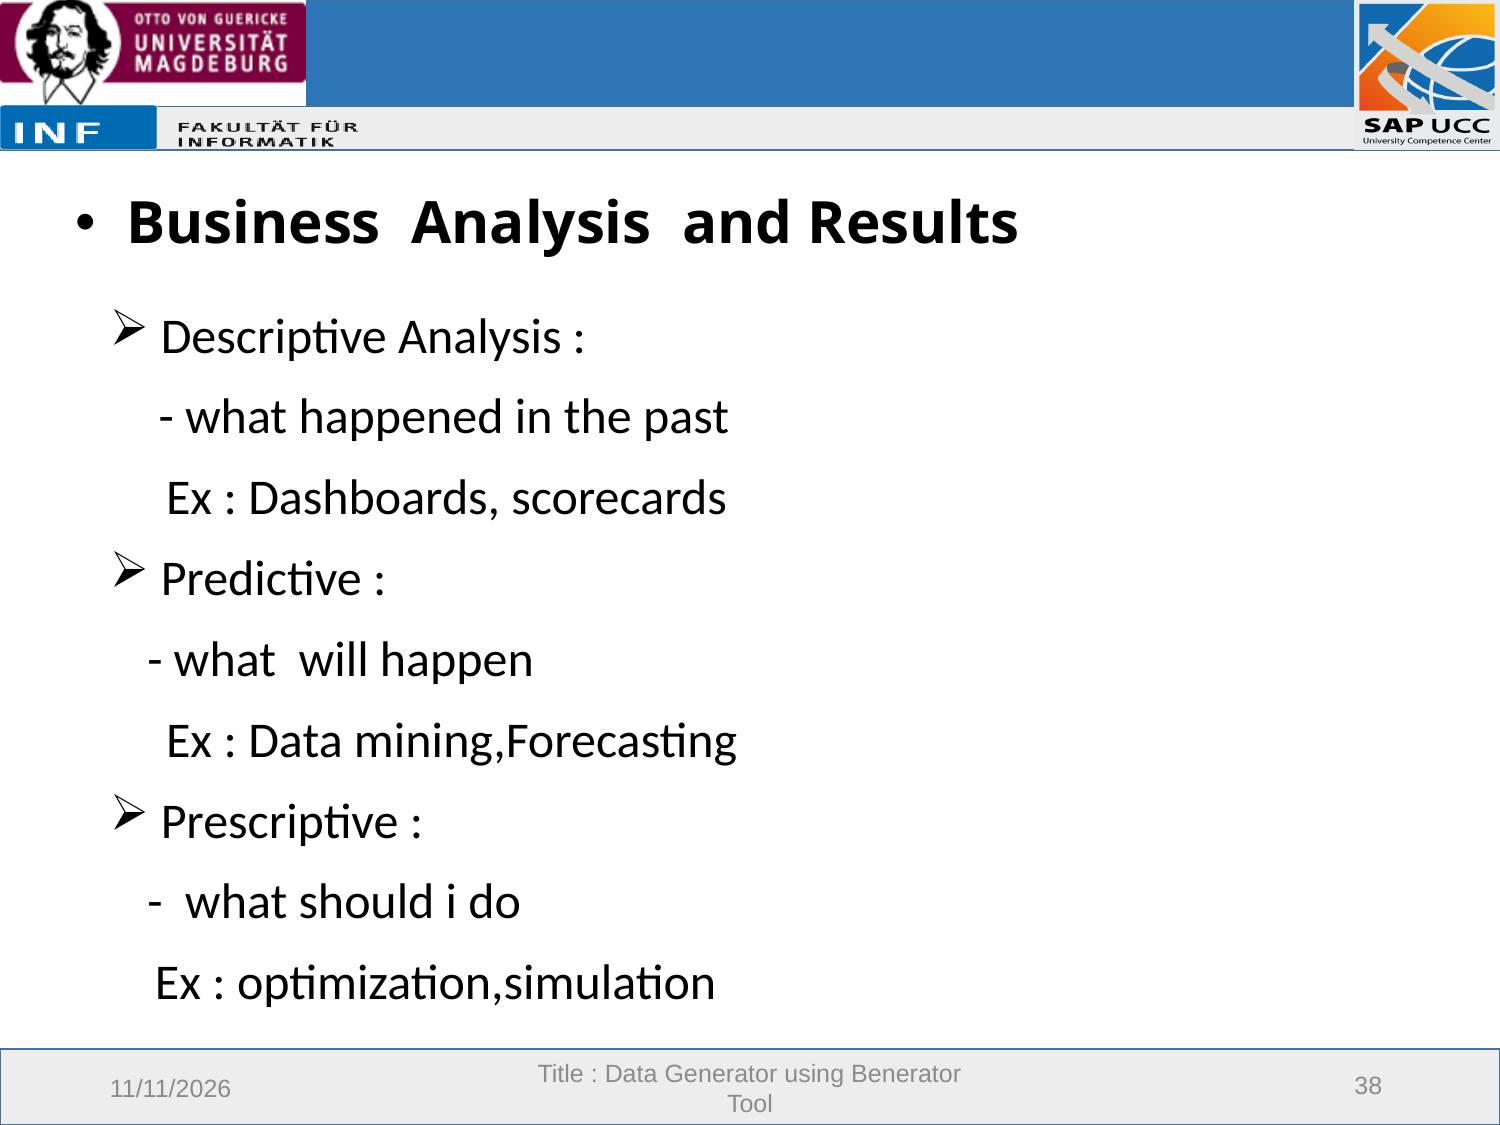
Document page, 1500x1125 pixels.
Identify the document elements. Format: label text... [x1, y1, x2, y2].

text_box [306, 0, 1354, 105]
picture [0, 0, 555, 150]
picture [1354, 0, 1500, 150]
title Business Analysis and Results [60, 191, 1500, 259]
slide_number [94, 1058, 433, 1118]
list Descriptive Analysis : - what happened in the past Ex : Dashboards, scorecards Predictive : - what will happen Ex : Data mining,Forecasting Prescriptive : - what should i do Ex : optimization,simulation [94, 295, 1355, 1034]
text_box [0, 105, 1500, 151]
slide_number 38 [1059, 1054, 1398, 1115]
footer Title : Data Generator using Benerator Tool [496, 1057, 1004, 1118]
text_box [0, 1048, 1500, 1125]
